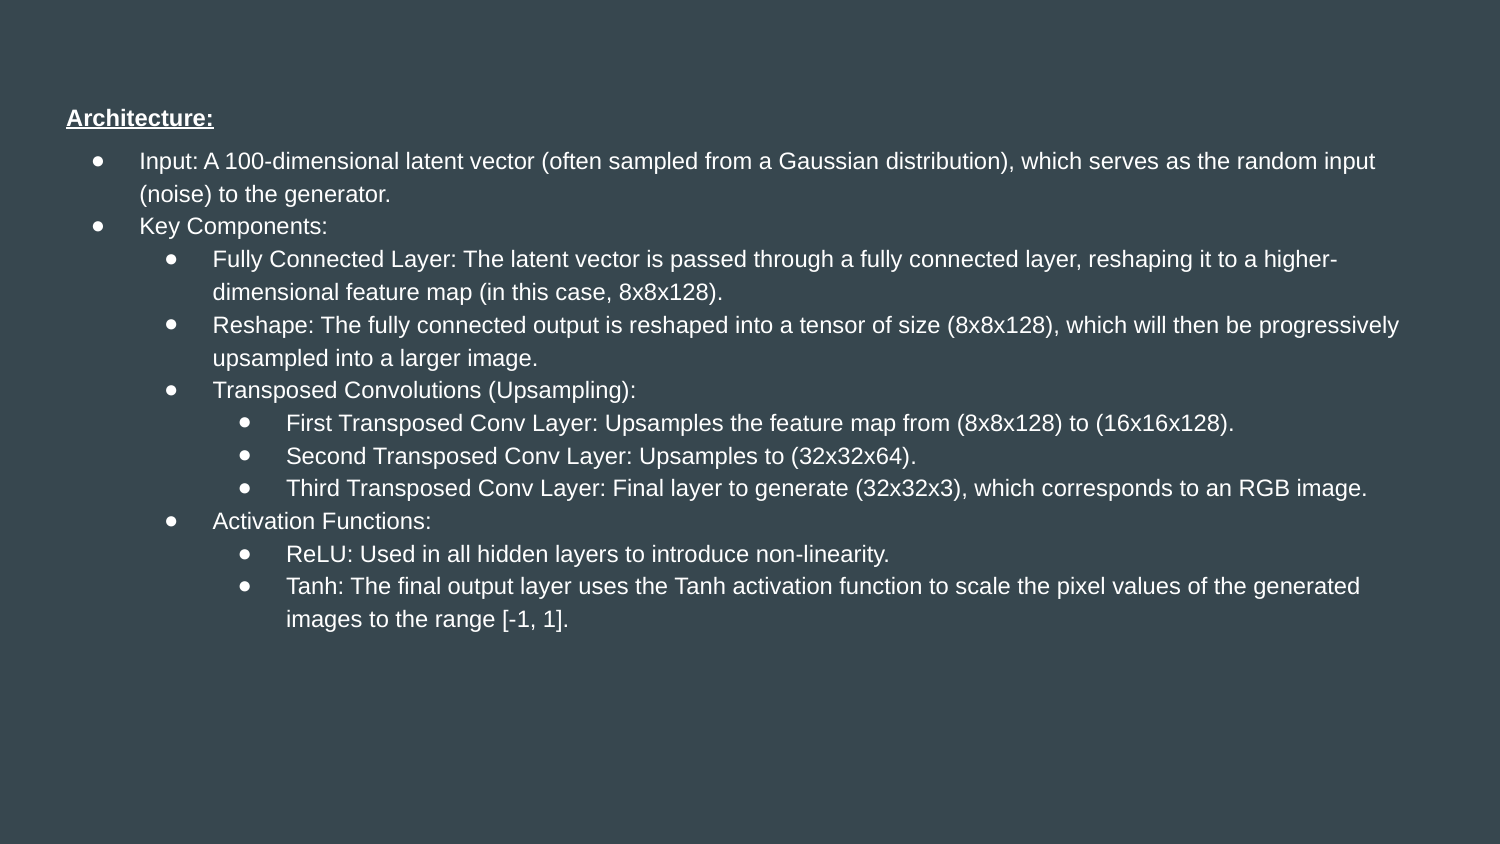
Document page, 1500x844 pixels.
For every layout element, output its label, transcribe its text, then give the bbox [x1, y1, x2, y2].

title Architecture: Input: A 100-dimensional latent vector (often sampled from a Gaussian distribution), which serves as the random input (noise) to the generator. Key Components: Fully Connected Layer: The latent vector is passed through a fully connected layer, reshaping it to a higher-dimensional feature map (in this case, 8x8x128). Reshape: The fully connected output is reshaped into a tensor of size (8x8x128), which will then be progressively upsampled into a larger image. Transposed Convolutions (Upsampling): First Transposed Conv Layer: Upsamples the feature map from (8x8x128) to (16x16x128). Second Transposed Conv Layer: Upsamples to (32x32x64). Third Transposed Conv Layer: Final layer to generate (32x32x3), which corresponds to an RGB image. Activation Functions: ReLU: Used in all hidden layers to introduce non-linearity. Tanh: The final output layer uses the Tanh activation function to scale the pixel values of the generated images to the range [-1, 1]. [51, 72, 1449, 650]
